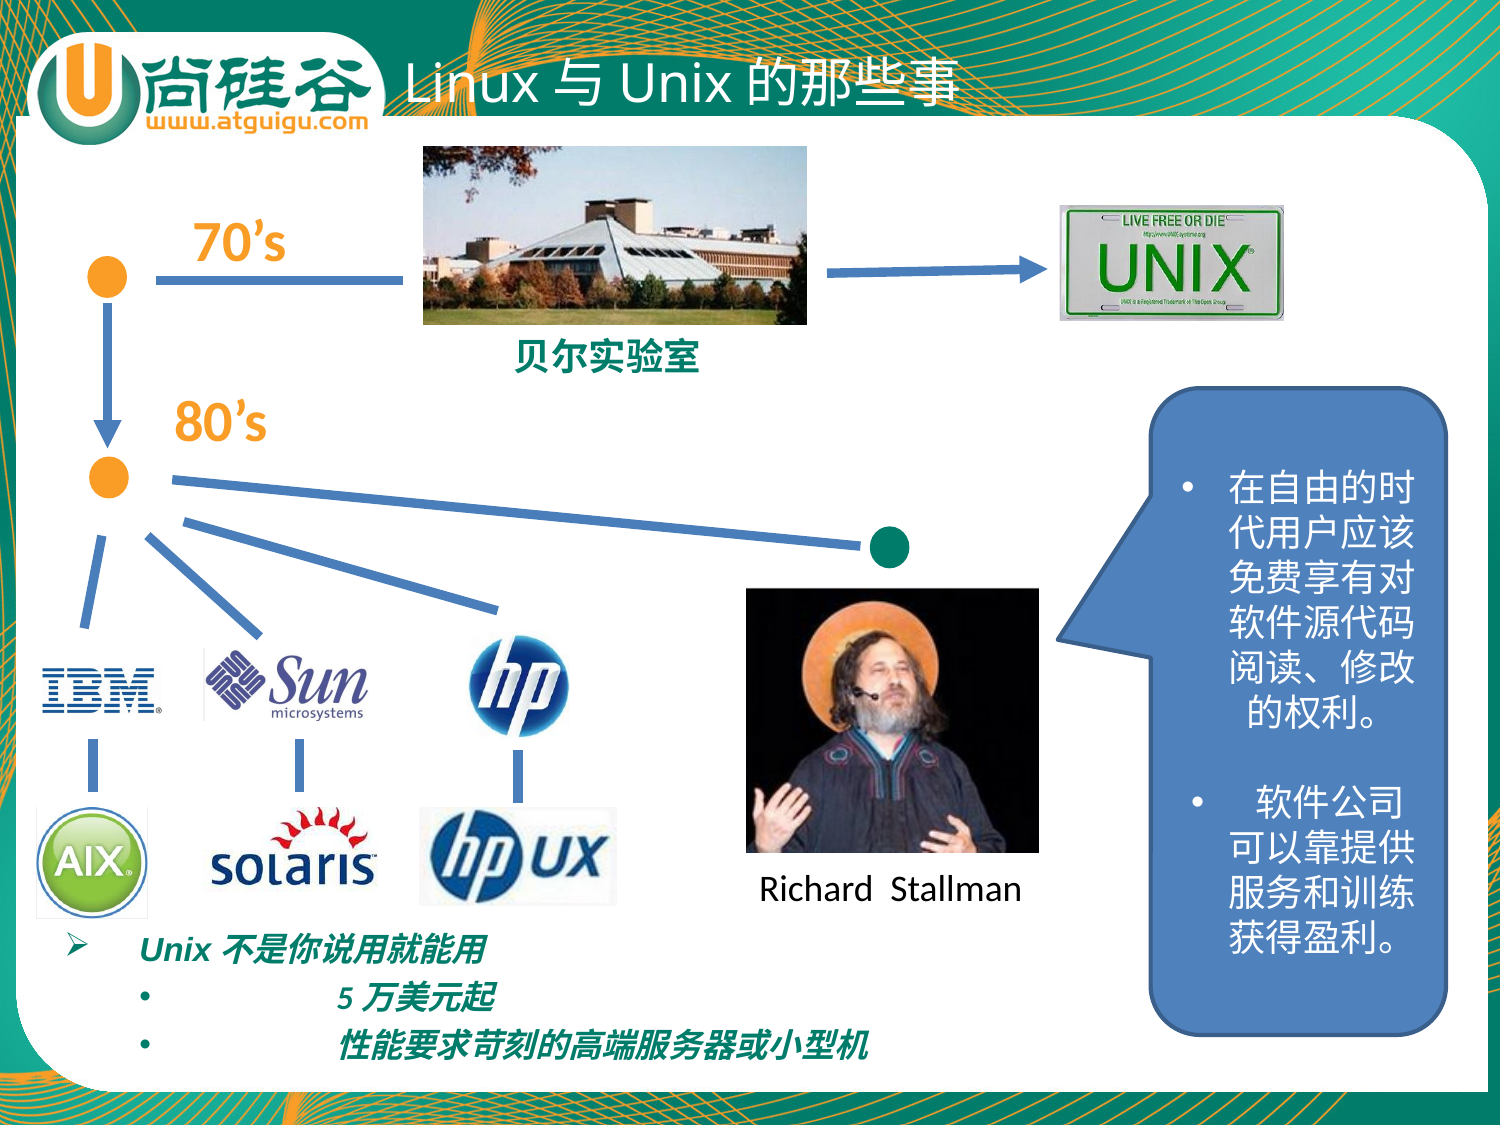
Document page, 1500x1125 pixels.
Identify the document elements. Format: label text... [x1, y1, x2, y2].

text_box 在自由的时代用户应该免费享有对软件源代码阅读、修改的权利。 软件公司可以靠提供服务和训练获得盈利。 [1055, 386, 1449, 1038]
text_box [87, 255, 127, 298]
text_box 贝尔实验室 [499, 333, 731, 386]
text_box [171, 479, 861, 547]
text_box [83, 535, 103, 629]
text_box 80’s [159, 375, 284, 461]
picture [0, 0, 1500, 1125]
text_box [147, 535, 260, 638]
text_box [0, 40, 1214, 122]
title Linux与Unix的那些事 [1214, 40, 1358, 121]
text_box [826, 268, 1048, 274]
text_box [869, 526, 910, 569]
text_box [89, 456, 129, 499]
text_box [737, 586, 1045, 918]
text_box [183, 555, 498, 612]
text_box Unix不是你说用就能用 5万美元起 性能要求苛刻的高端服务器或小型机 [49, 904, 924, 1125]
text_box 70’s [177, 195, 302, 279]
